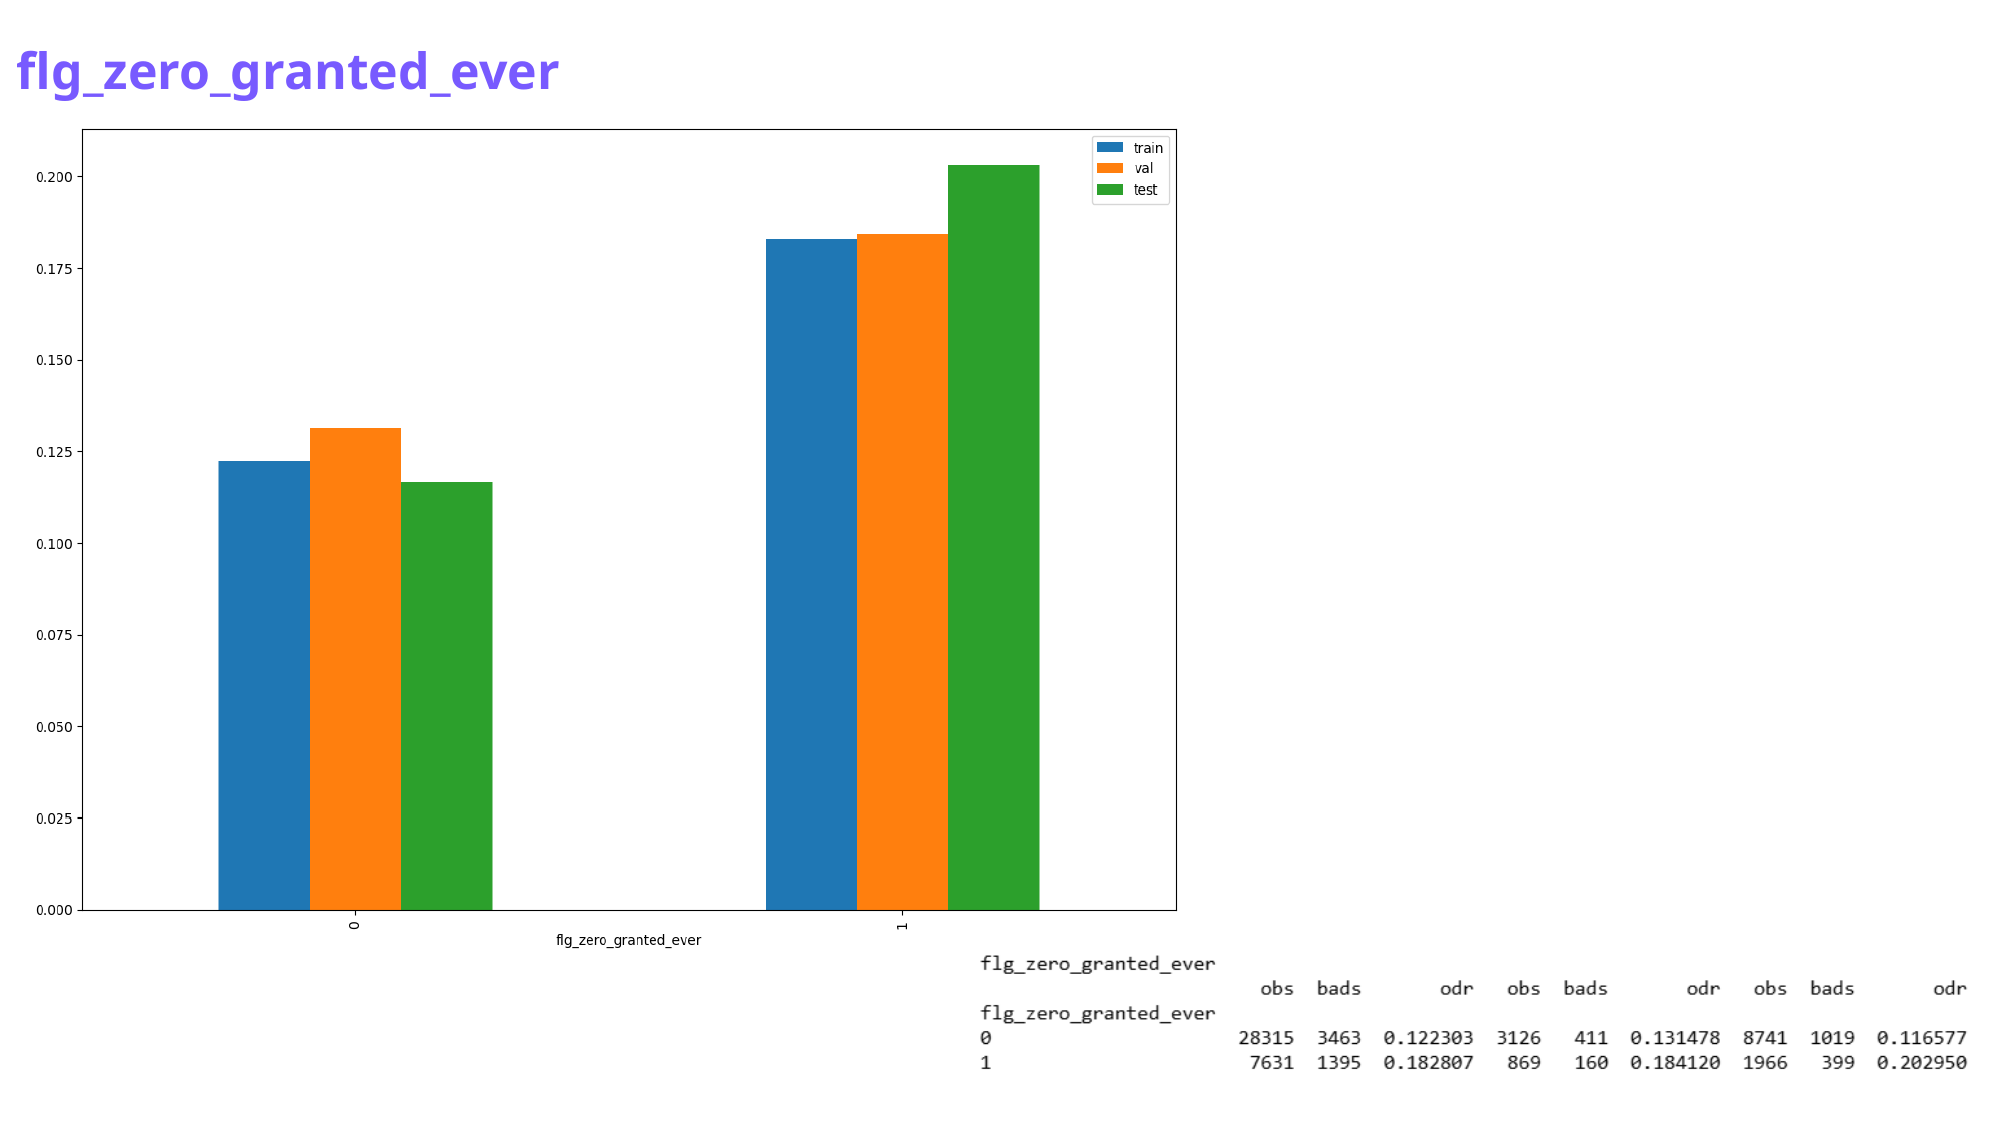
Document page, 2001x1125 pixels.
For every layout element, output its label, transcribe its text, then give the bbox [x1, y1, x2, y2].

text_box flg_zero_granted_ever [16, 39, 561, 100]
picture [24, 119, 1975, 1087]
